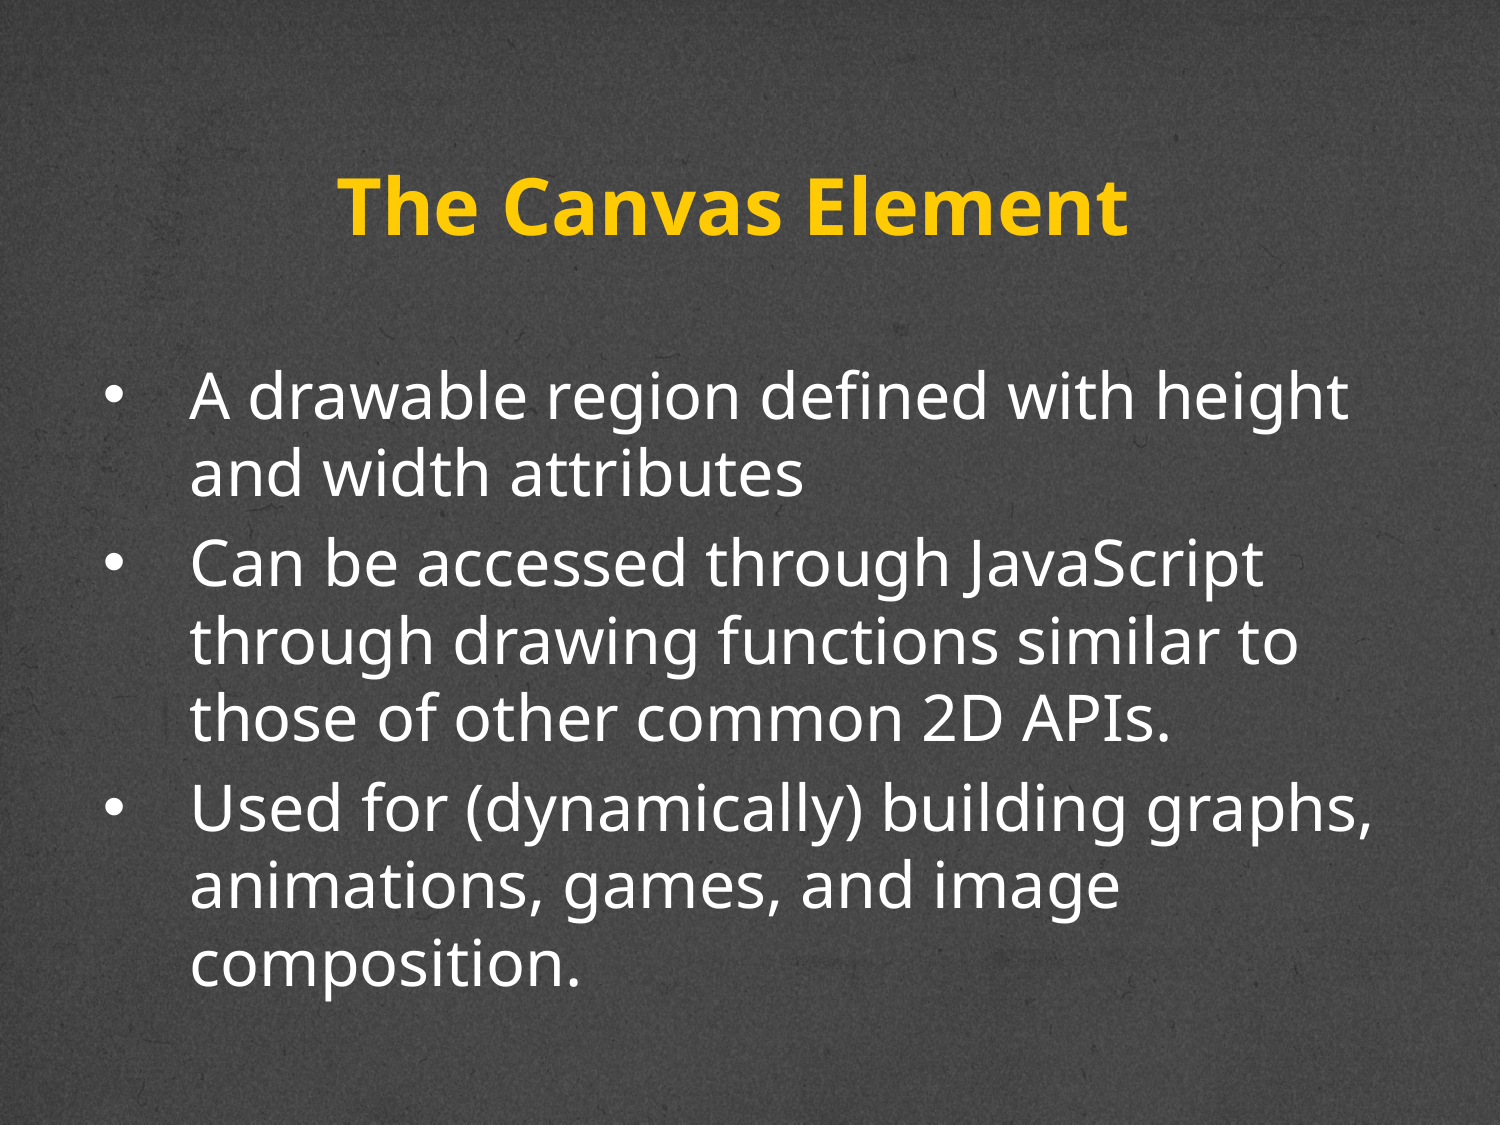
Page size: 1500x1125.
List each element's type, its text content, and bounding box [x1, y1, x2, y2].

list A drawable region defined with height and width attributes Can be accessed through JavaScript through drawing functions similar to those of other common 2D APIs. Used for (dynamically) building graphs, animations, games, and image composition. [87, 347, 1449, 1008]
picture [0, 0, 1500, 1125]
title The Canvas Element [41, 149, 1425, 303]
